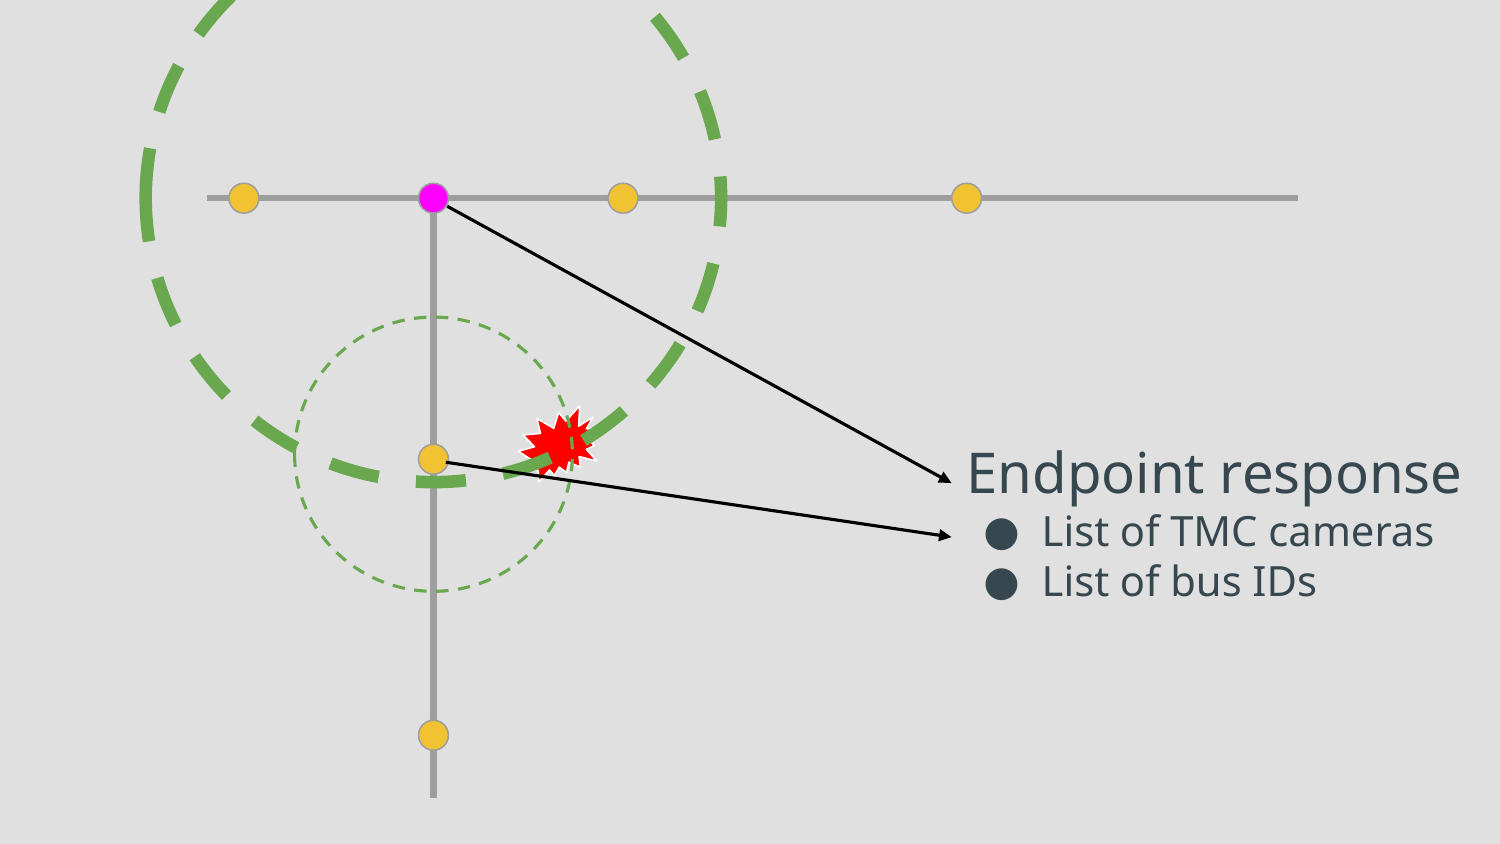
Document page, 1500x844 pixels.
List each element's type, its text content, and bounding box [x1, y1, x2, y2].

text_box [446, 206, 952, 461]
text_box [438, 541, 537, 592]
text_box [445, 462, 952, 538]
text_box [438, 721, 449, 750]
text_box [145, 0, 722, 483]
text_box [294, 448, 429, 592]
text_box [956, 207, 979, 214]
text_box [951, 183, 982, 197]
title Endpoint response List of TMC cameras List of bus IDs [951, 421, 1491, 697]
text_box [418, 721, 429, 750]
